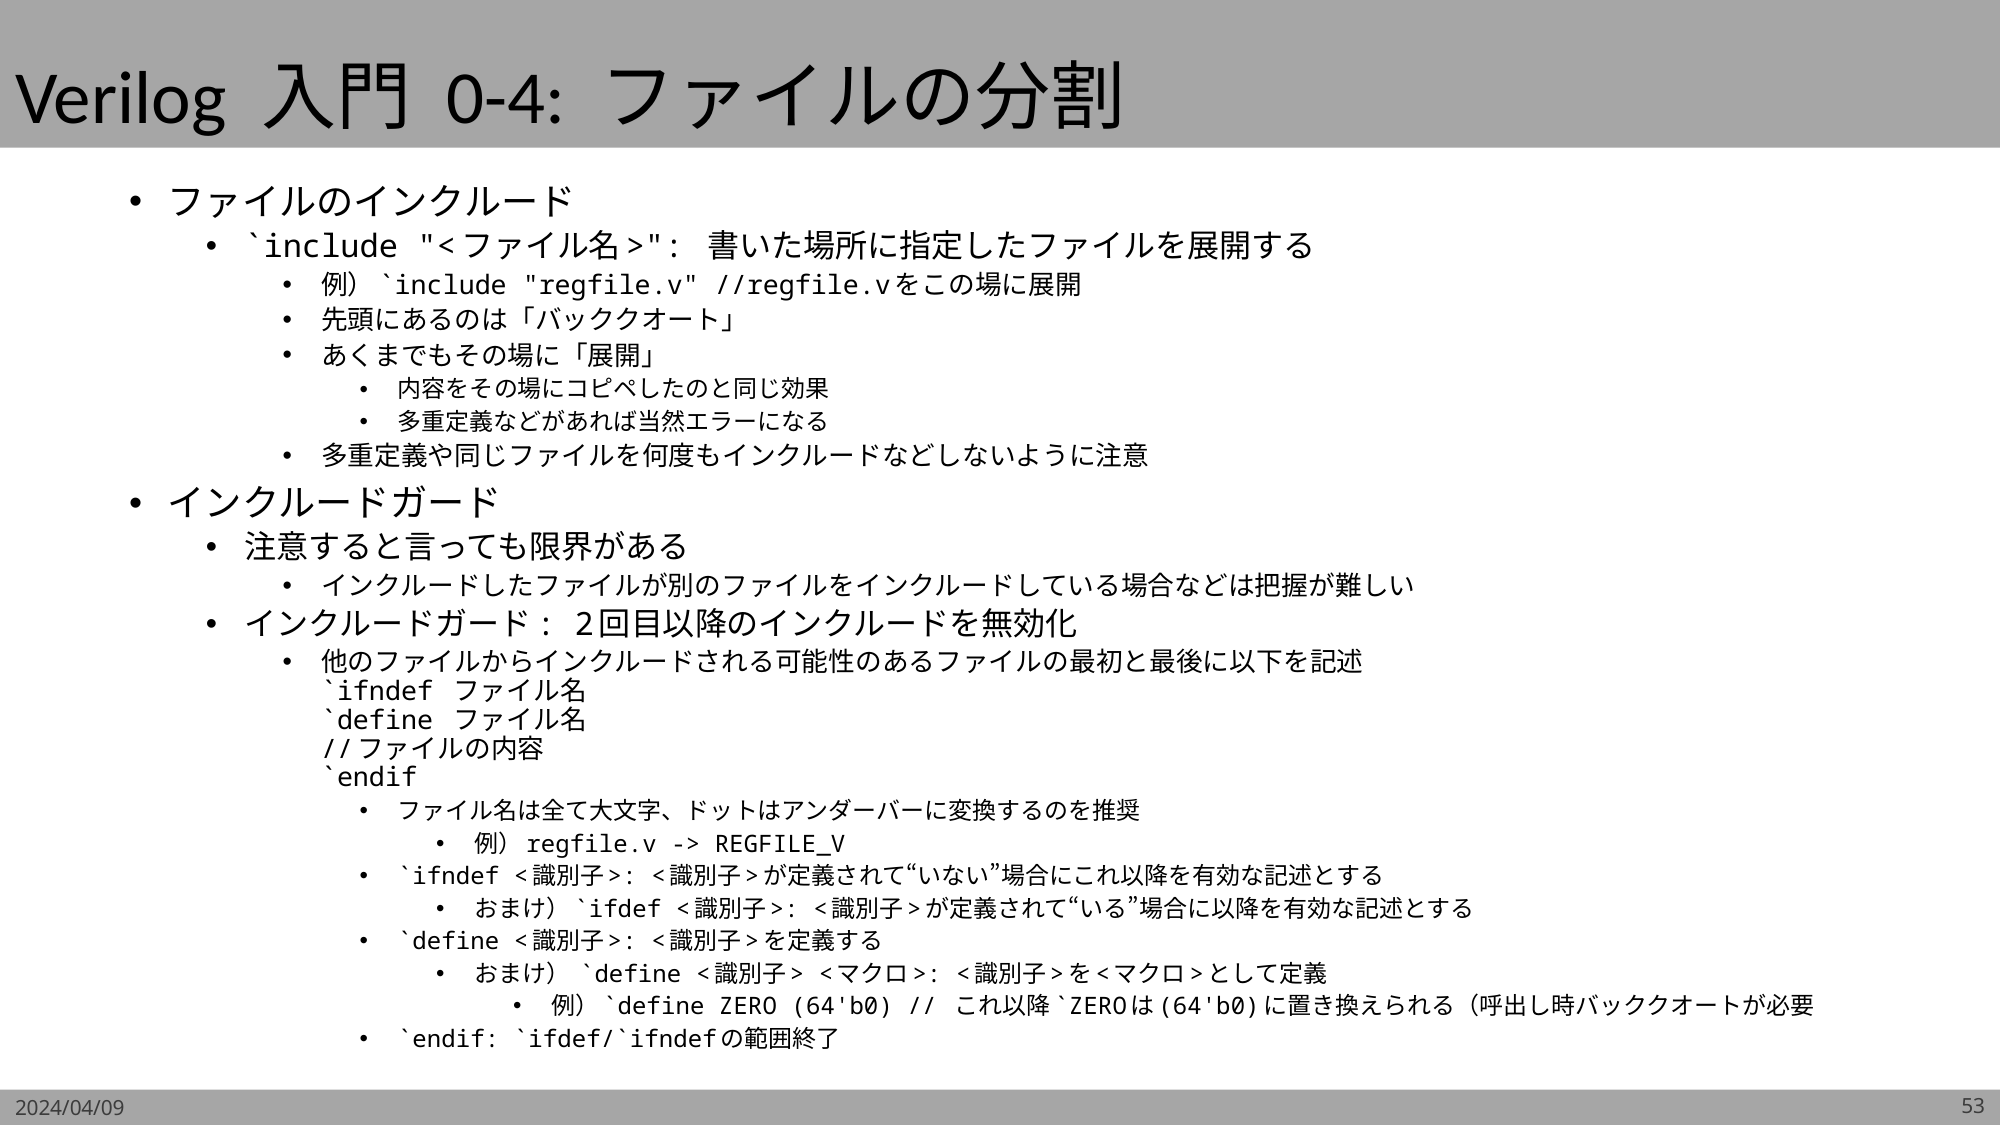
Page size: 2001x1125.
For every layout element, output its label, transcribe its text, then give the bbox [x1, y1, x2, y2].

list ファイルのインクルード `include "<ファイル名>": 書いた場所に指定したファイルを展開する 例）`include "regfile.v" //regfile.vをこの場に展開 先頭にあるのは「バッククオート」 あくまでもその場に「展開」 内容をその場にコピペしたのと同じ効果 多重定義などがあれば当然エラーになる 多重定義や同じファイルを何度もインクルードなどしないように注意 インクルードガード 注意すると言っても限界がある インクルードしたファイルが別のファイルをインクルードしている場合などは把握が難しい インクルードガード: 2回目以降のインクルードを無効化 他のファイルからインクルードされる可能性のあるファイルの最初と最後に以下を記述 `ifndef ファイル名 `define ファイル名 //ファイルの内容 `endif ファイル名は全て大文字、ドットはアンダーバーに変換するのを推奨 例）regfile.v -> REGFILE_V `ifndef <識別子>: <識別子>が定義されて“いない”場合にこれ以降を有効な記述とする おまけ）`ifdef <識別子>: <識別子>が定義されて“いる”場合に以降を有効な記述とする `define <識別子>: <識別子>を定義する おまけ） `define <識別子> <マクロ>: <識別子>を<マクロ>として定義 例）`define ZERO (64'b0) // これ以降`ZEROは(64'b0)に置き換えられる（呼出し時バッククオートが必要 `endif: `ifdef/`ifndefの範囲終了 [114, 175, 1886, 1062]
slide_number 53 [1763, 1089, 2000, 1125]
title Verilog 入門 0-4: ファイルの分割 [0, 0, 2000, 148]
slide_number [0, 1089, 237, 1125]
